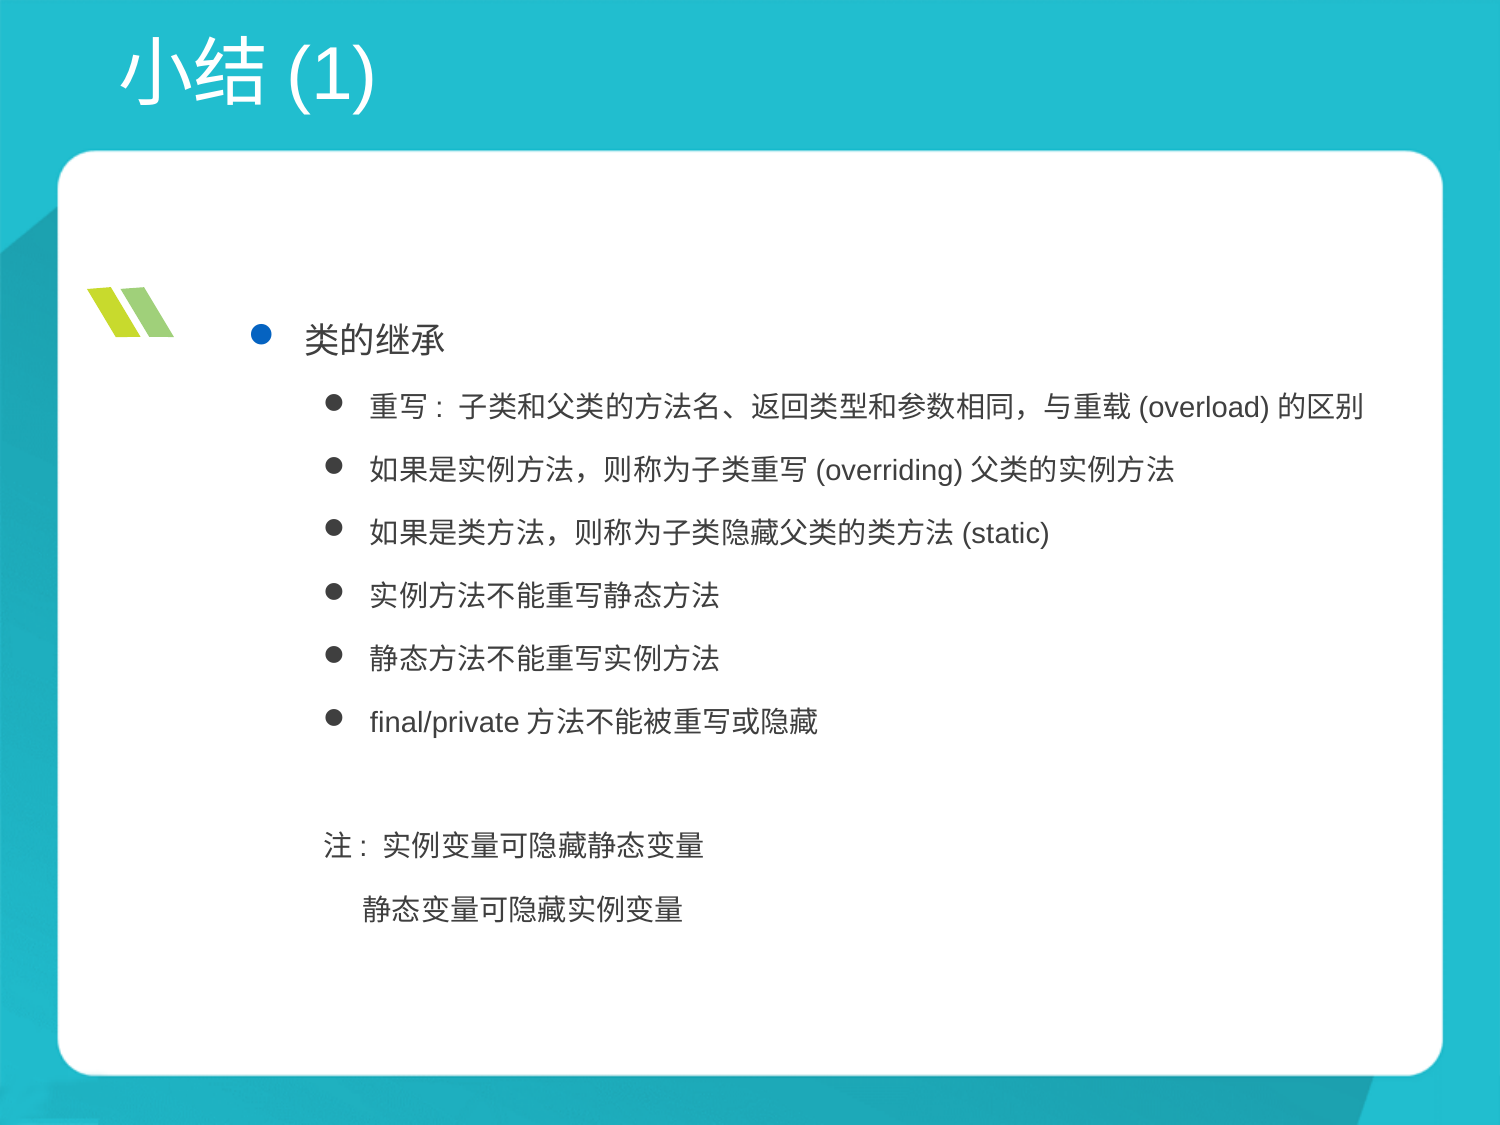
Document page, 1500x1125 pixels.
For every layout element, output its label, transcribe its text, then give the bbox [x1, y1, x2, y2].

text_box [118, 286, 176, 339]
picture [0, 0, 1500, 1125]
title 小结(1) [103, 0, 1397, 150]
list 类的继承 重写: 子类和父类的方法名、返回类型和参数相同，与重载(overload)的区别 如果是实例方法，则称为子类重写(overriding)父类的实例方法 如果是类方法，则称为子类隐藏父类的类方法(static) 实例方法不能重写静态方法 静态方法不能重写实例方法 final/private方法不能被重写或隐藏 注: 实例变量可隐藏静态变量 静态变量可隐藏实例变量 [233, 289, 1397, 1024]
slide_number [1059, 1074, 1397, 1124]
text_box [85, 286, 143, 339]
